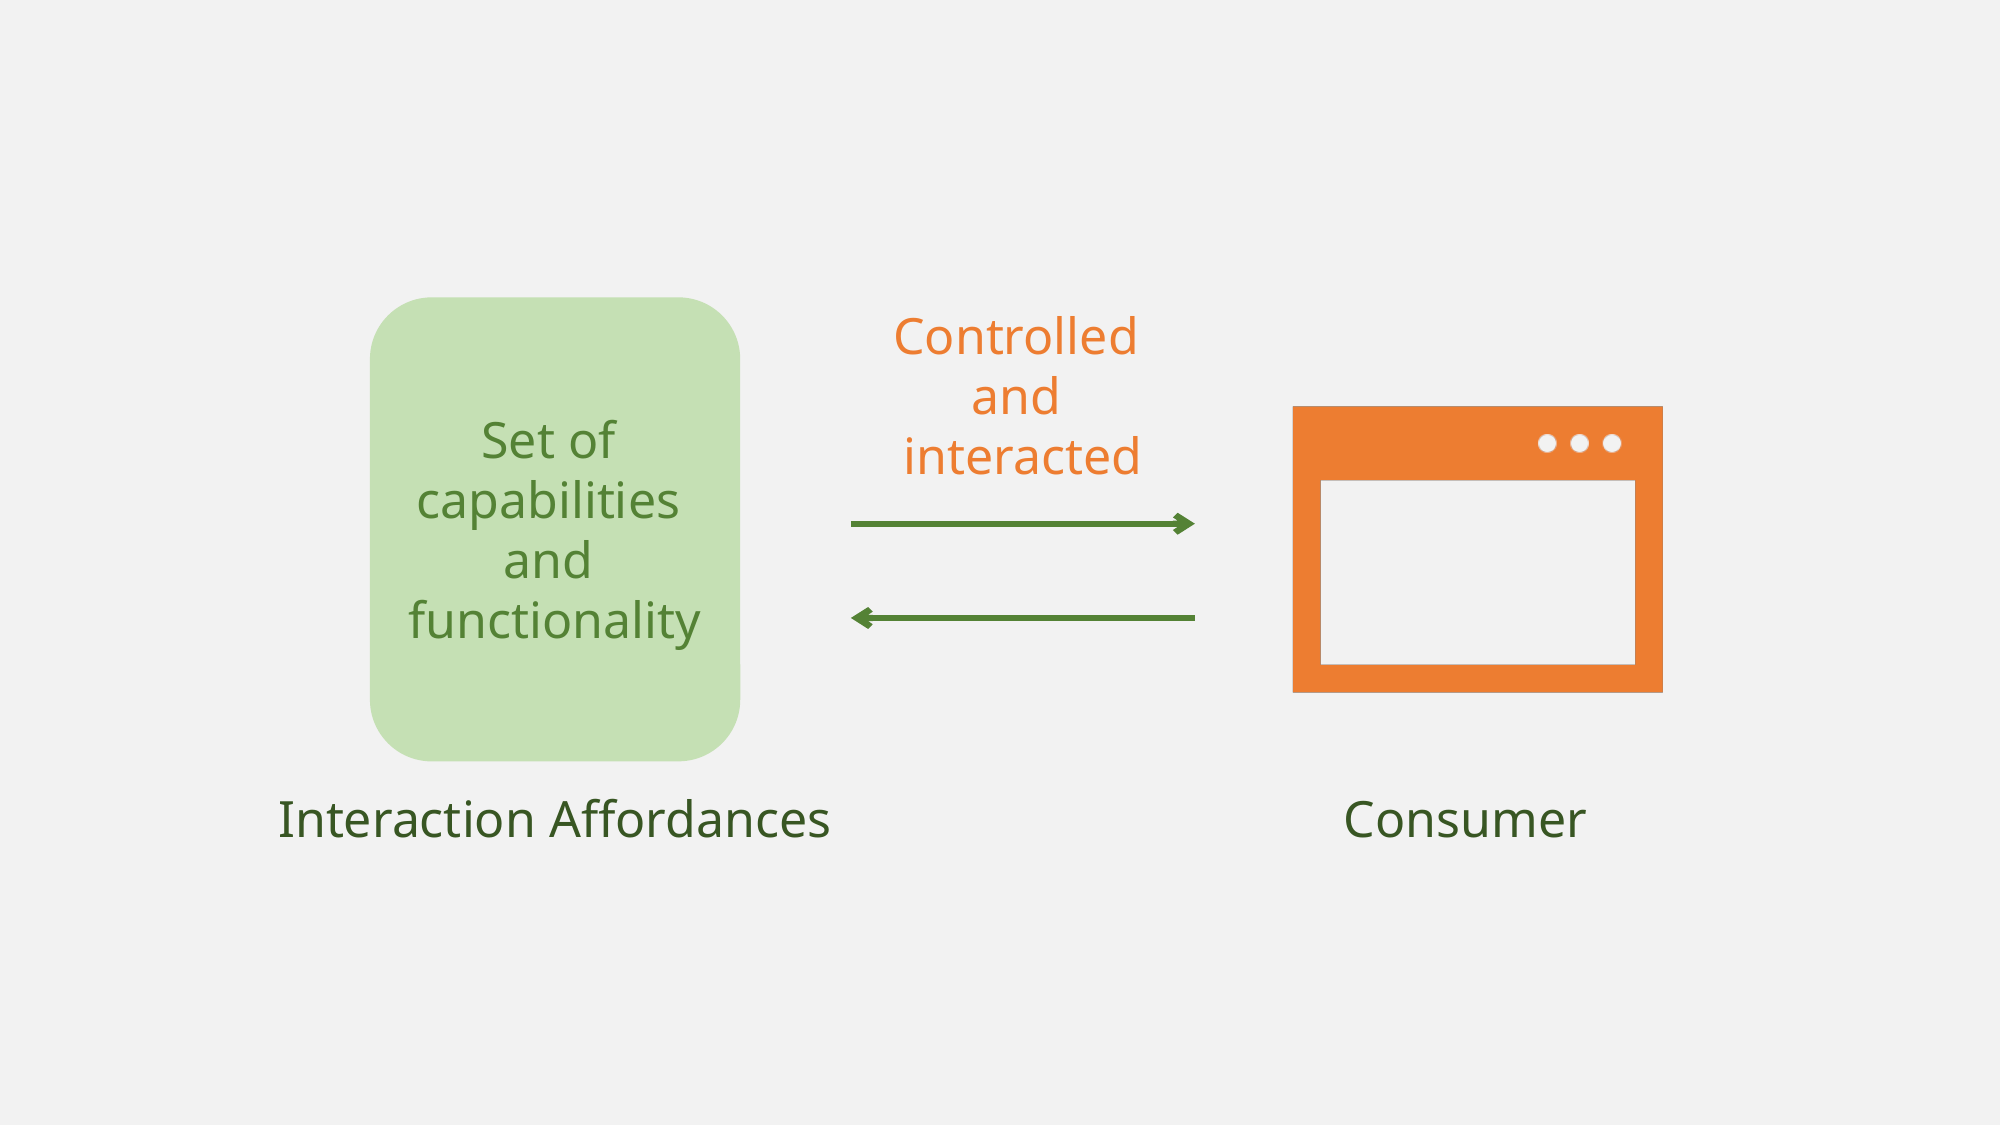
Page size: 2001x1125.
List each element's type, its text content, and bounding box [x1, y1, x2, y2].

text_box Interaction Affordances [263, 780, 847, 856]
text_box [368, 296, 742, 763]
text_box Controlled and interacted [878, 297, 1167, 493]
picture [1256, 328, 1700, 771]
text_box Consumer [1329, 780, 1603, 856]
text_box Set of capabilities and functionality [393, 400, 717, 656]
